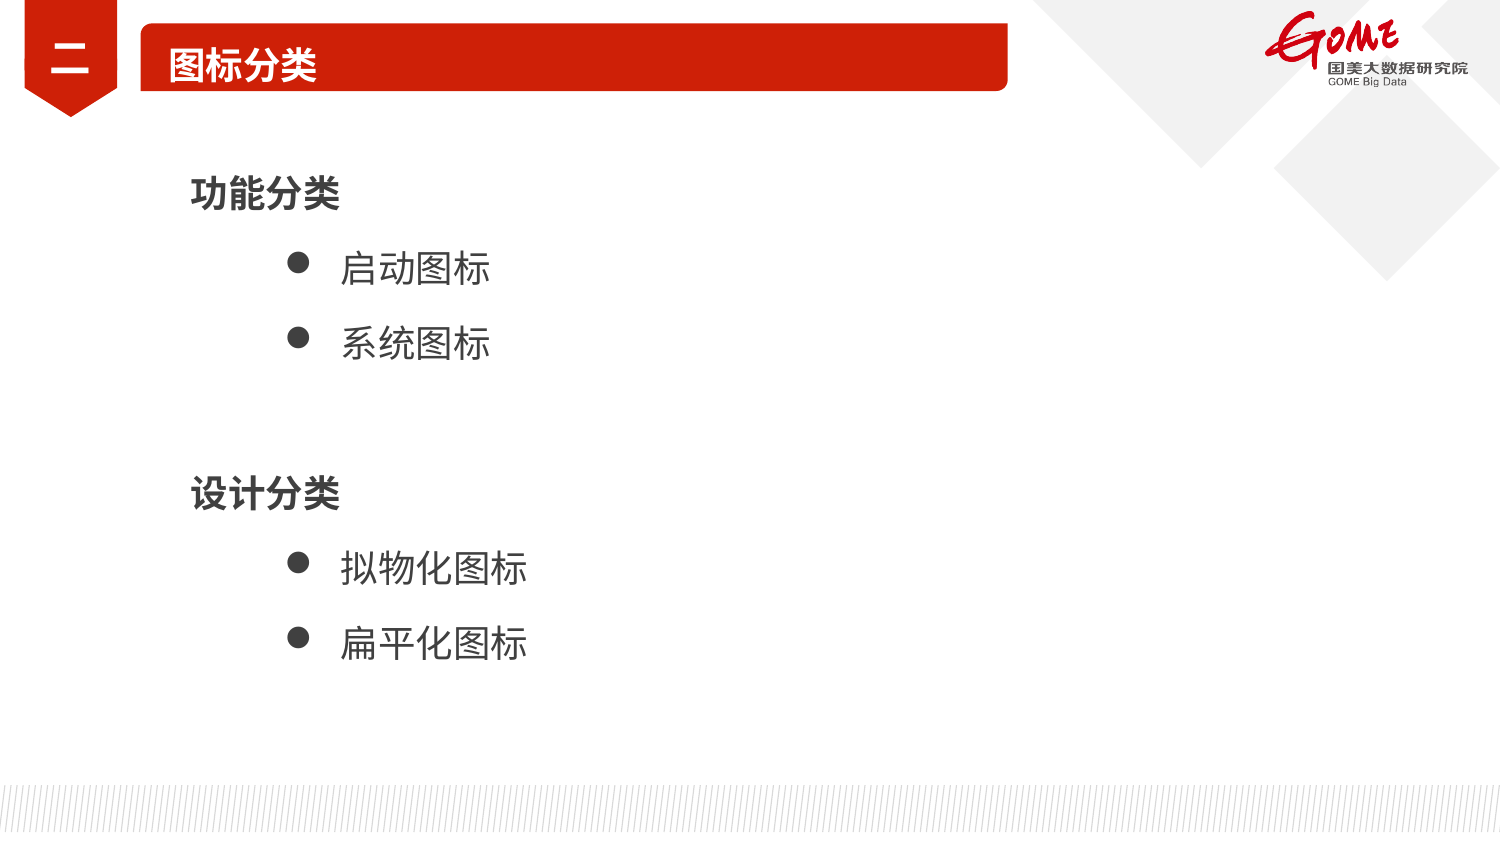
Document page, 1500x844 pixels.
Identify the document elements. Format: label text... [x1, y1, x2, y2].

text_box 二 [34, 0, 107, 90]
picture [1265, 11, 1468, 87]
text_box 功能分类 启动图标 系统图标 设计分类 拟物化图标 扁平化图标 [175, 140, 1447, 765]
text_box 图标分类 [153, 11, 1141, 95]
